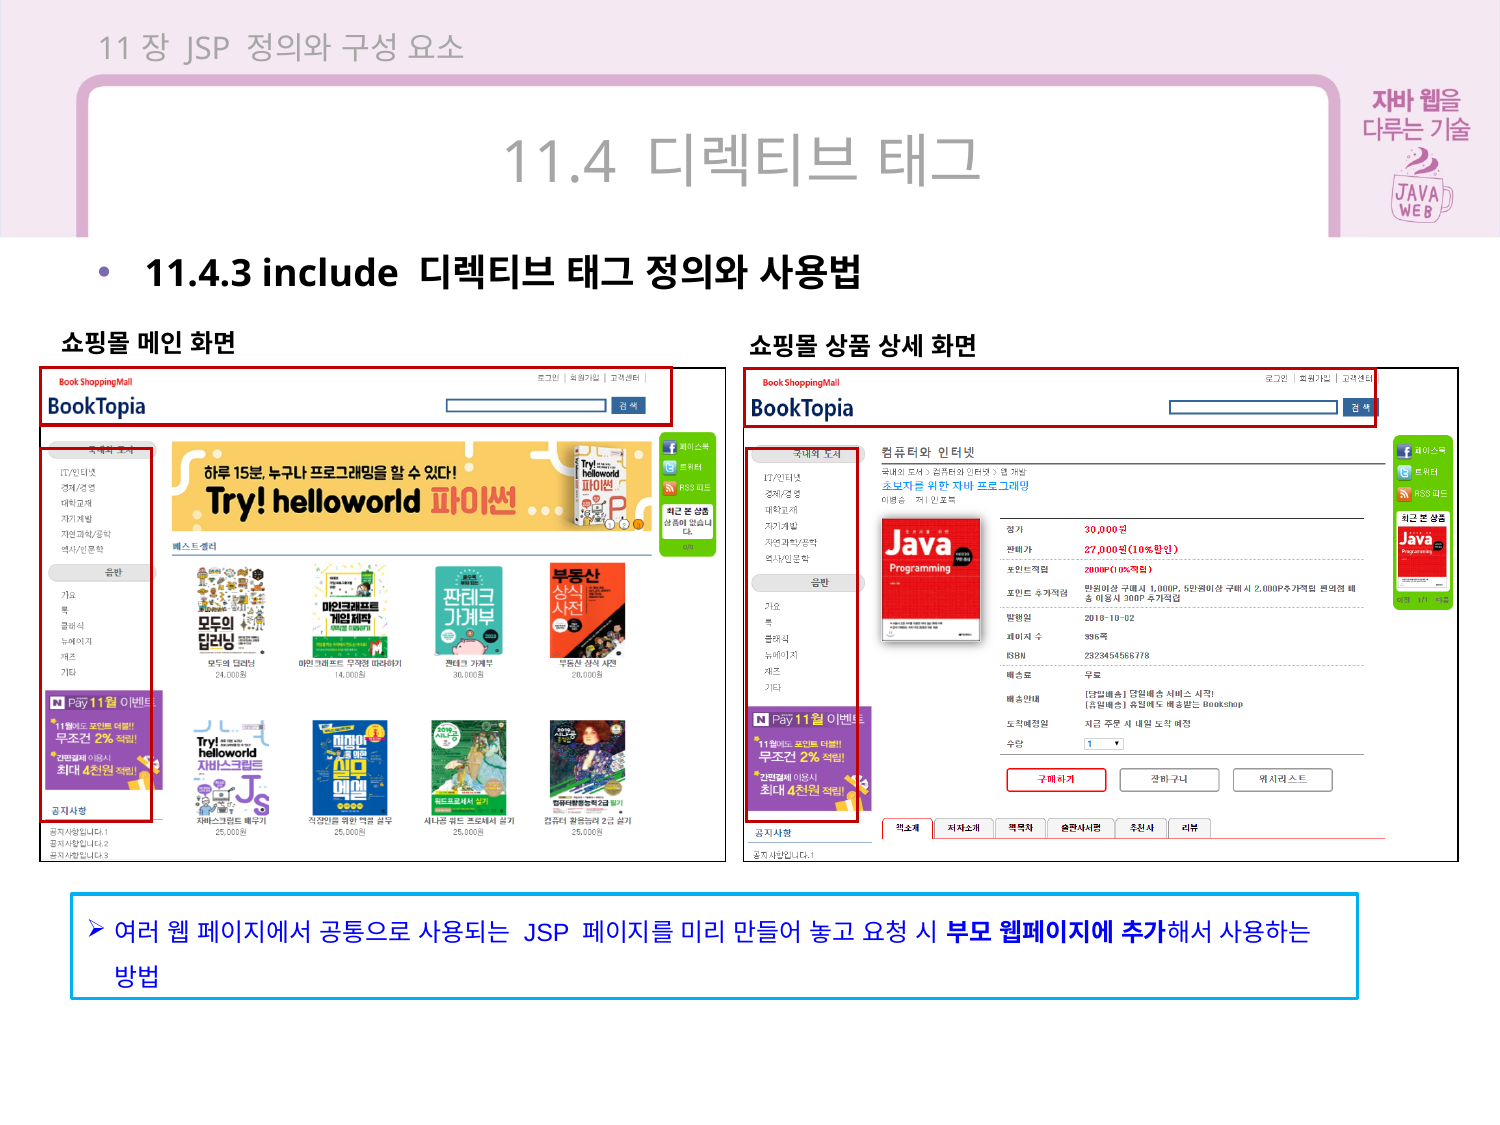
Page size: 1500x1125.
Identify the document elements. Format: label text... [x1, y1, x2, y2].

text_box 11.4.3 include 디렉티브 태그 정의와 사용법 [82, 218, 1402, 302]
picture [0, 0, 1500, 1125]
text_box 11장 JSP 정의와 구성 요소 [82, 0, 1133, 74]
text_box 쇼핑몰 상품 상세 화면 [735, 323, 1189, 369]
text_box 쇼핑몰 메인 화면 [46, 320, 518, 365]
text_box 여러 웹 페이지에서 공통으로 사용되는 JSP 페이지를 미리 만들어 놓고 요청 시 부모 웹페이지에 추가해서 사용하는 방법 [71, 894, 1358, 999]
text_box 11.4 디렉티브 태그 [217, 117, 1268, 202]
